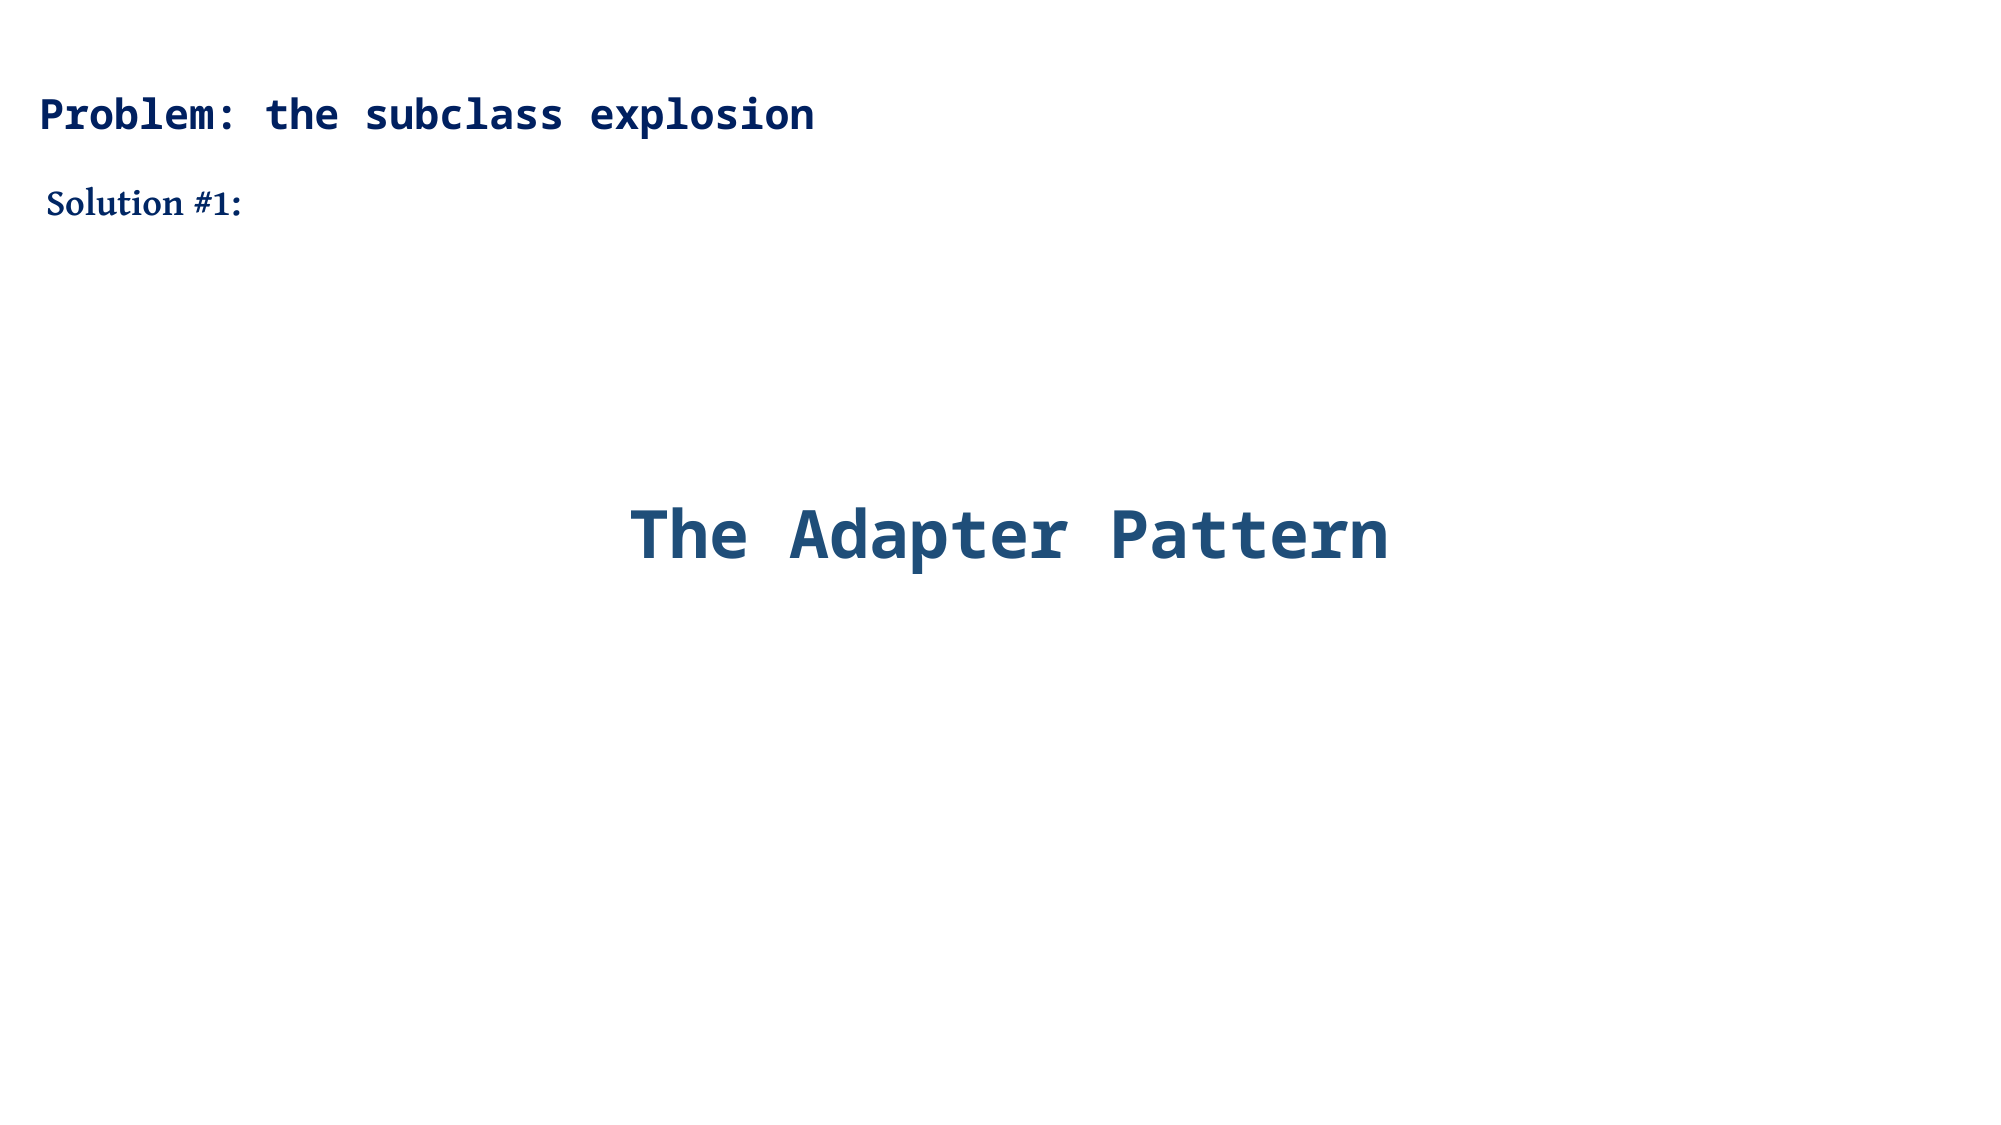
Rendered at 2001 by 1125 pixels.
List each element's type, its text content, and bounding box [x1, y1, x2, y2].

text_box Solution #1: [31, 170, 257, 230]
text_box Problem: the subclass explosion [24, 79, 830, 145]
text_box The Adapter Pattern [347, 483, 1672, 579]
